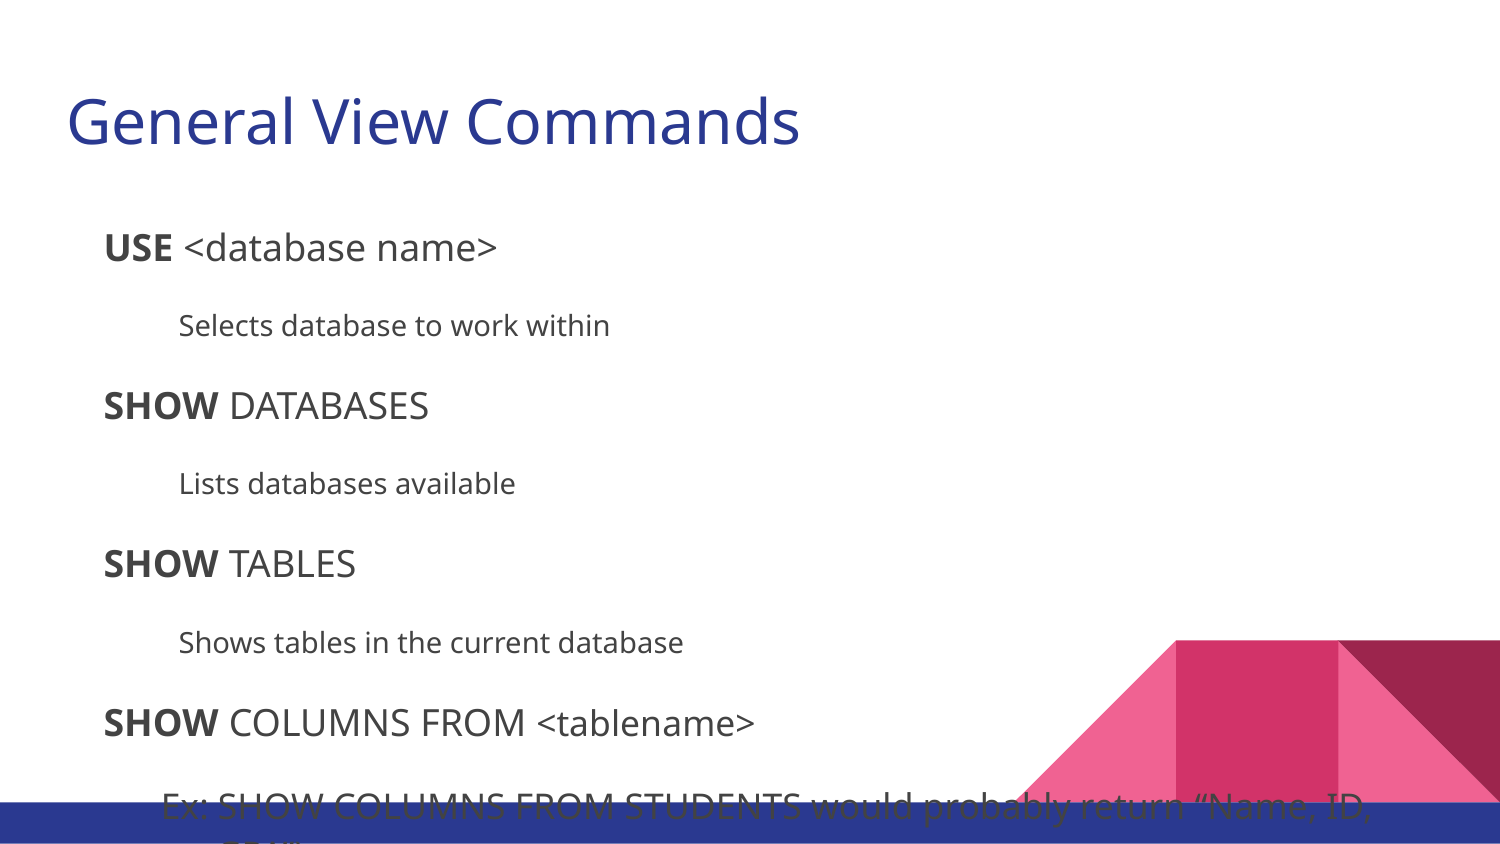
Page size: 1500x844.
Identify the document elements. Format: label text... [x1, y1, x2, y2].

title General View Commands [51, 67, 1449, 167]
list USE <database name> Selects database to work within SHOW DATABASES Lists databases available SHOW TABLES Shows tables in the current database SHOW COLUMNS FROM <tablename> Ex: SHOW COLUMNS FROM STUDENTS would probably return “Name, ID, GPA”) [51, 201, 1449, 750]
